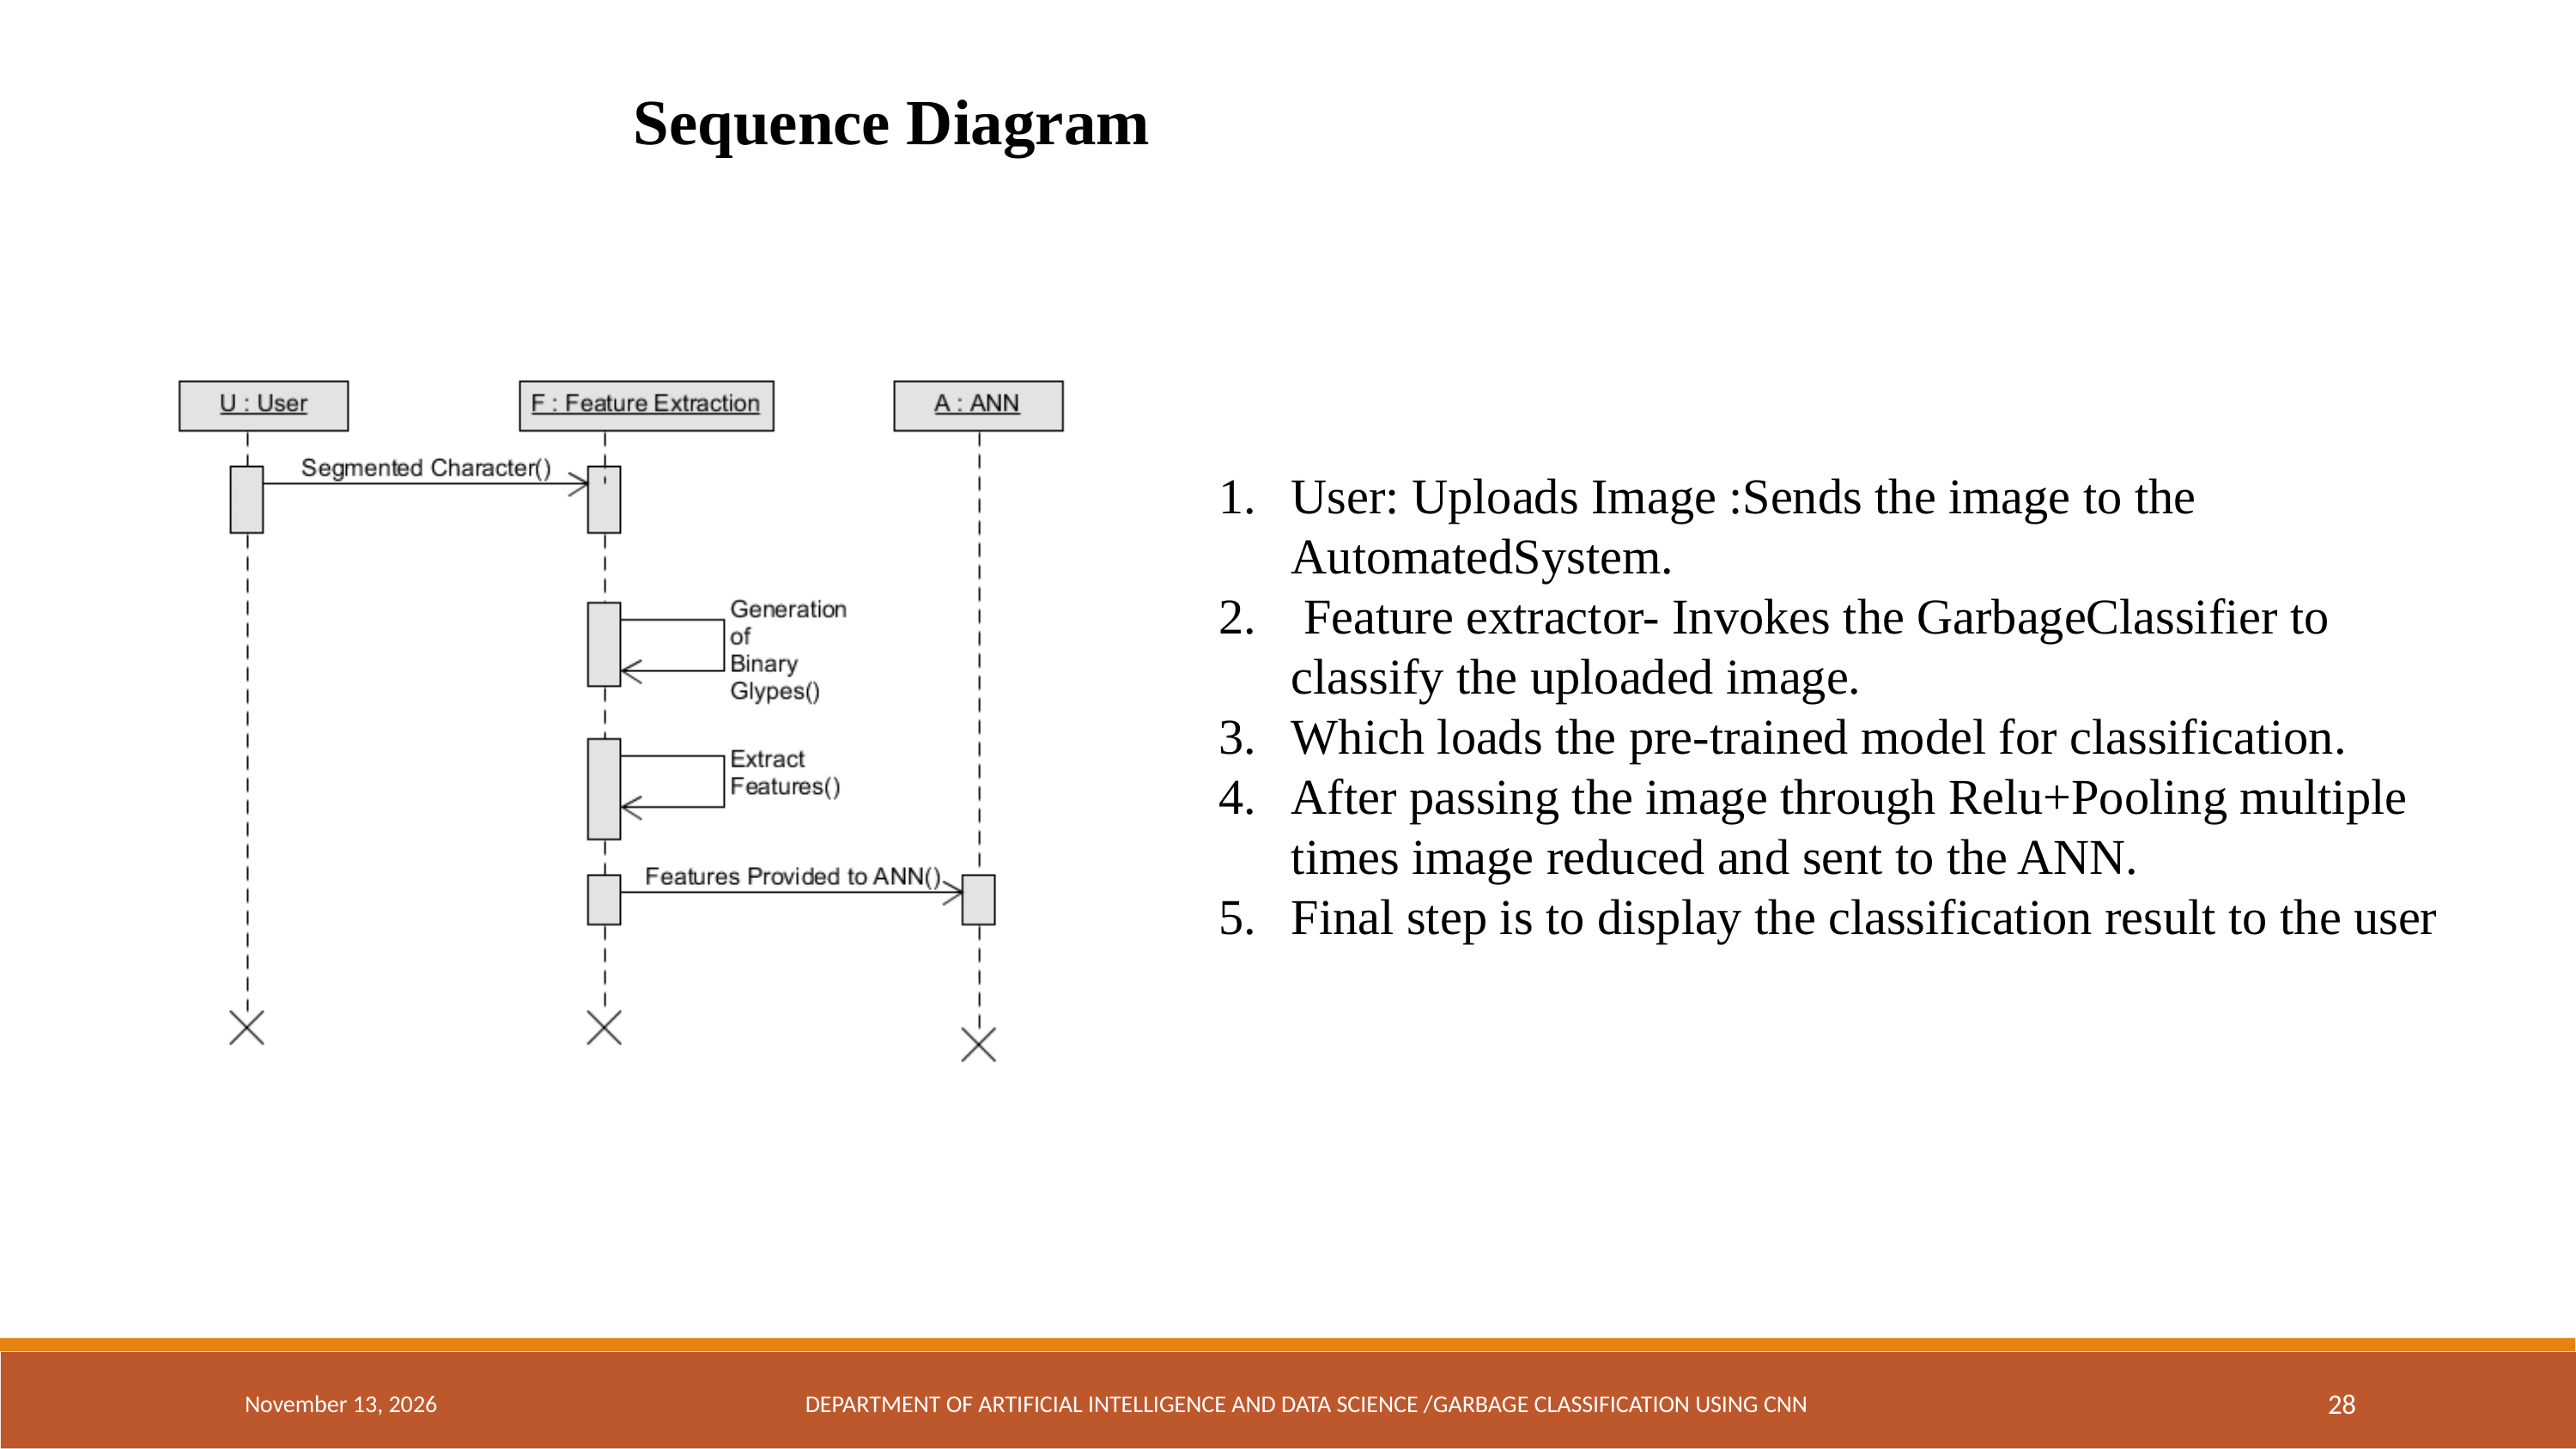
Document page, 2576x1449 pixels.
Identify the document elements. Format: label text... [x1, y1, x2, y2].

picture [143, 362, 1098, 1086]
slide_number 28 [2092, 1364, 2369, 1442]
text_box Sequence Diagram [620, 74, 1909, 164]
text_box User: Uploads Image :Sends the image to the AutomatedSystem. Feature extractor- Invokes the GarbageClassifier to classify the uploaded image. Which loads the pre-trained model for classification. After passing the image through Relu+Pooling multiple times image reduced and sent to the ANN. Final step is to display the classification result to the user [1206, 457, 2487, 950]
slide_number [232, 1364, 755, 1442]
footer DEPARTMENT OF ARTIFICIAL INTELLIGENCE AND DATA SCIENCE /GARBAGE CLASSIFICATION USING CNN [779, 1364, 1836, 1442]
